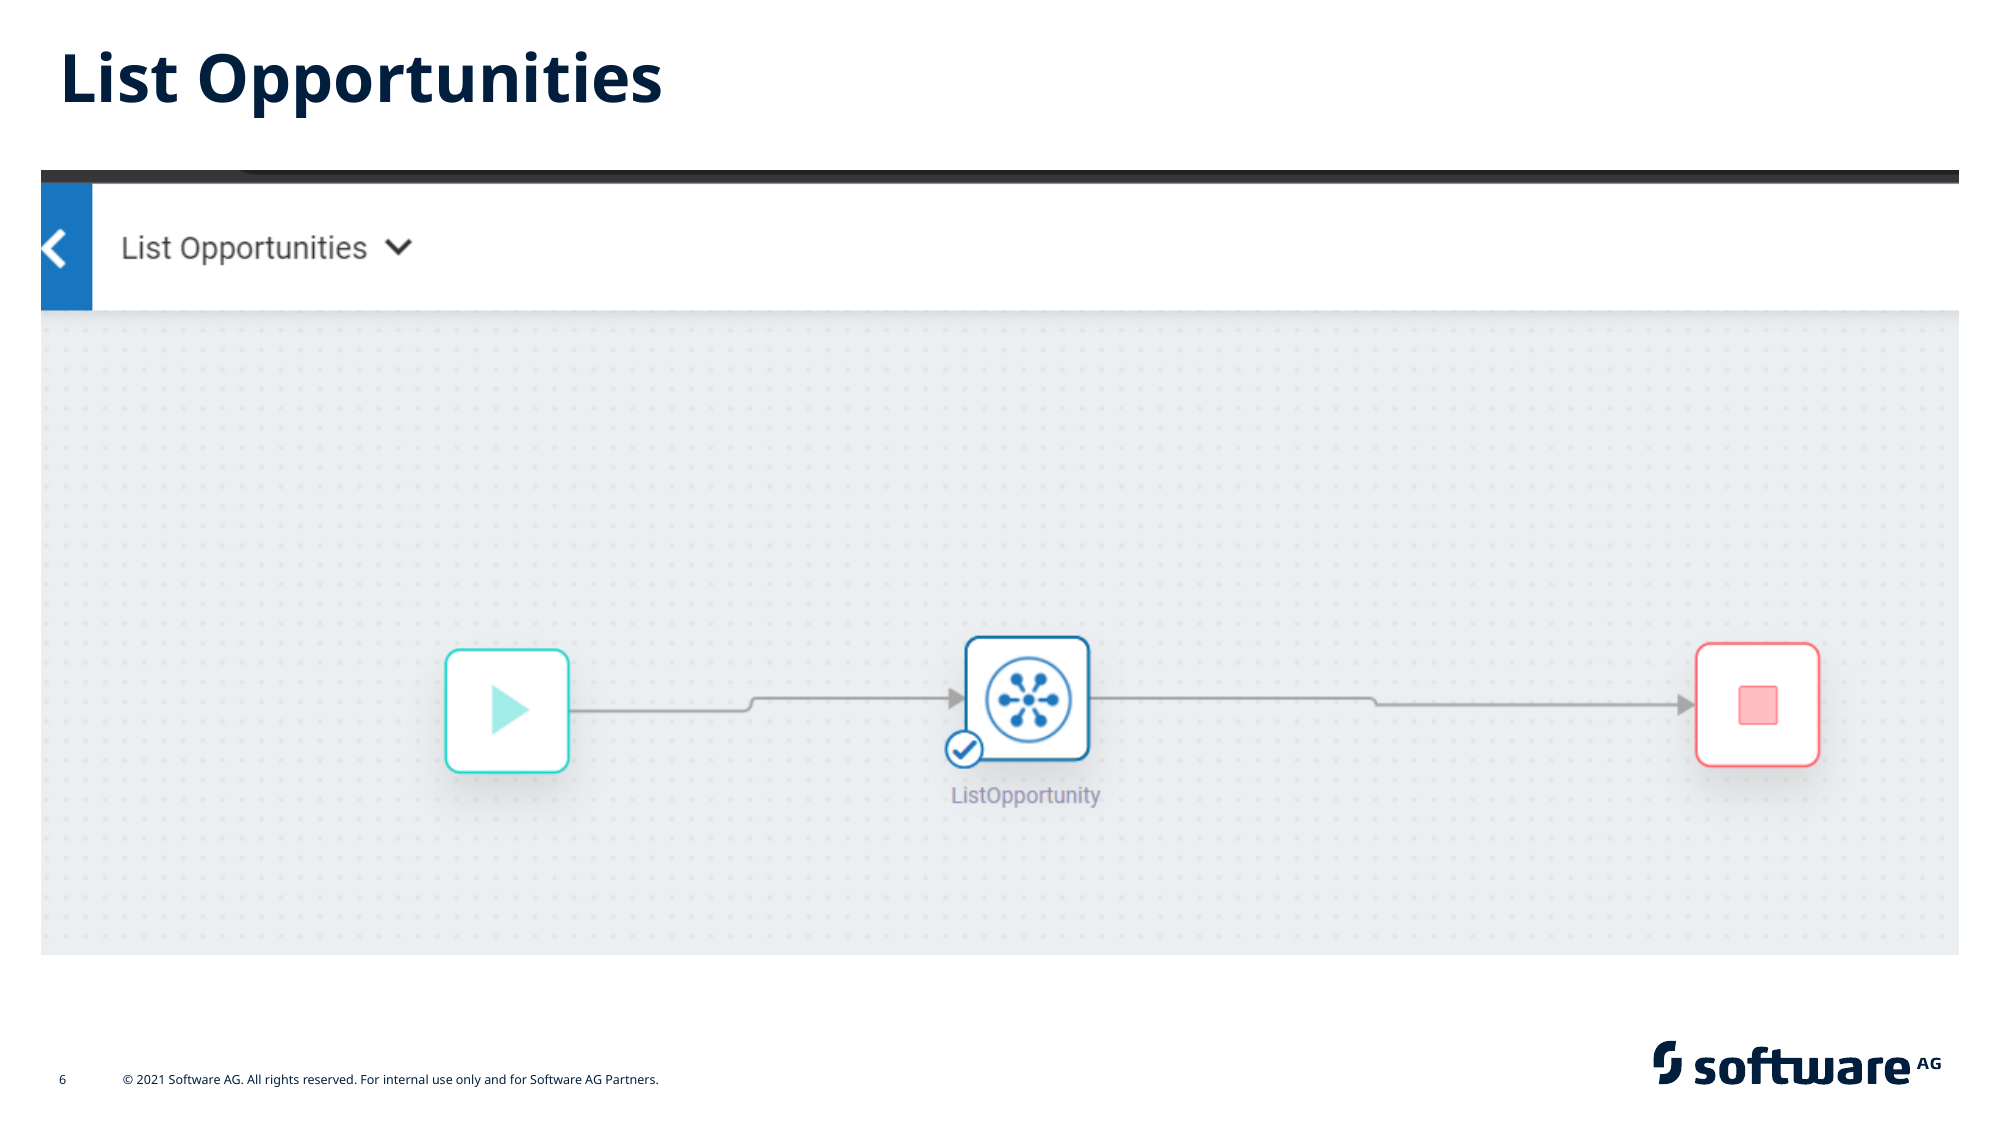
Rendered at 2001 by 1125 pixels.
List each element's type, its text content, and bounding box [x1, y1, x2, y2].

footer © 2021 Software AG. All rights reserved. For internal use only and for Software AG Partners. [123, 1072, 1000, 1089]
title List Opportunities [59, 36, 1941, 117]
slide_number 6 [59, 1072, 123, 1089]
picture [41, 170, 1959, 955]
